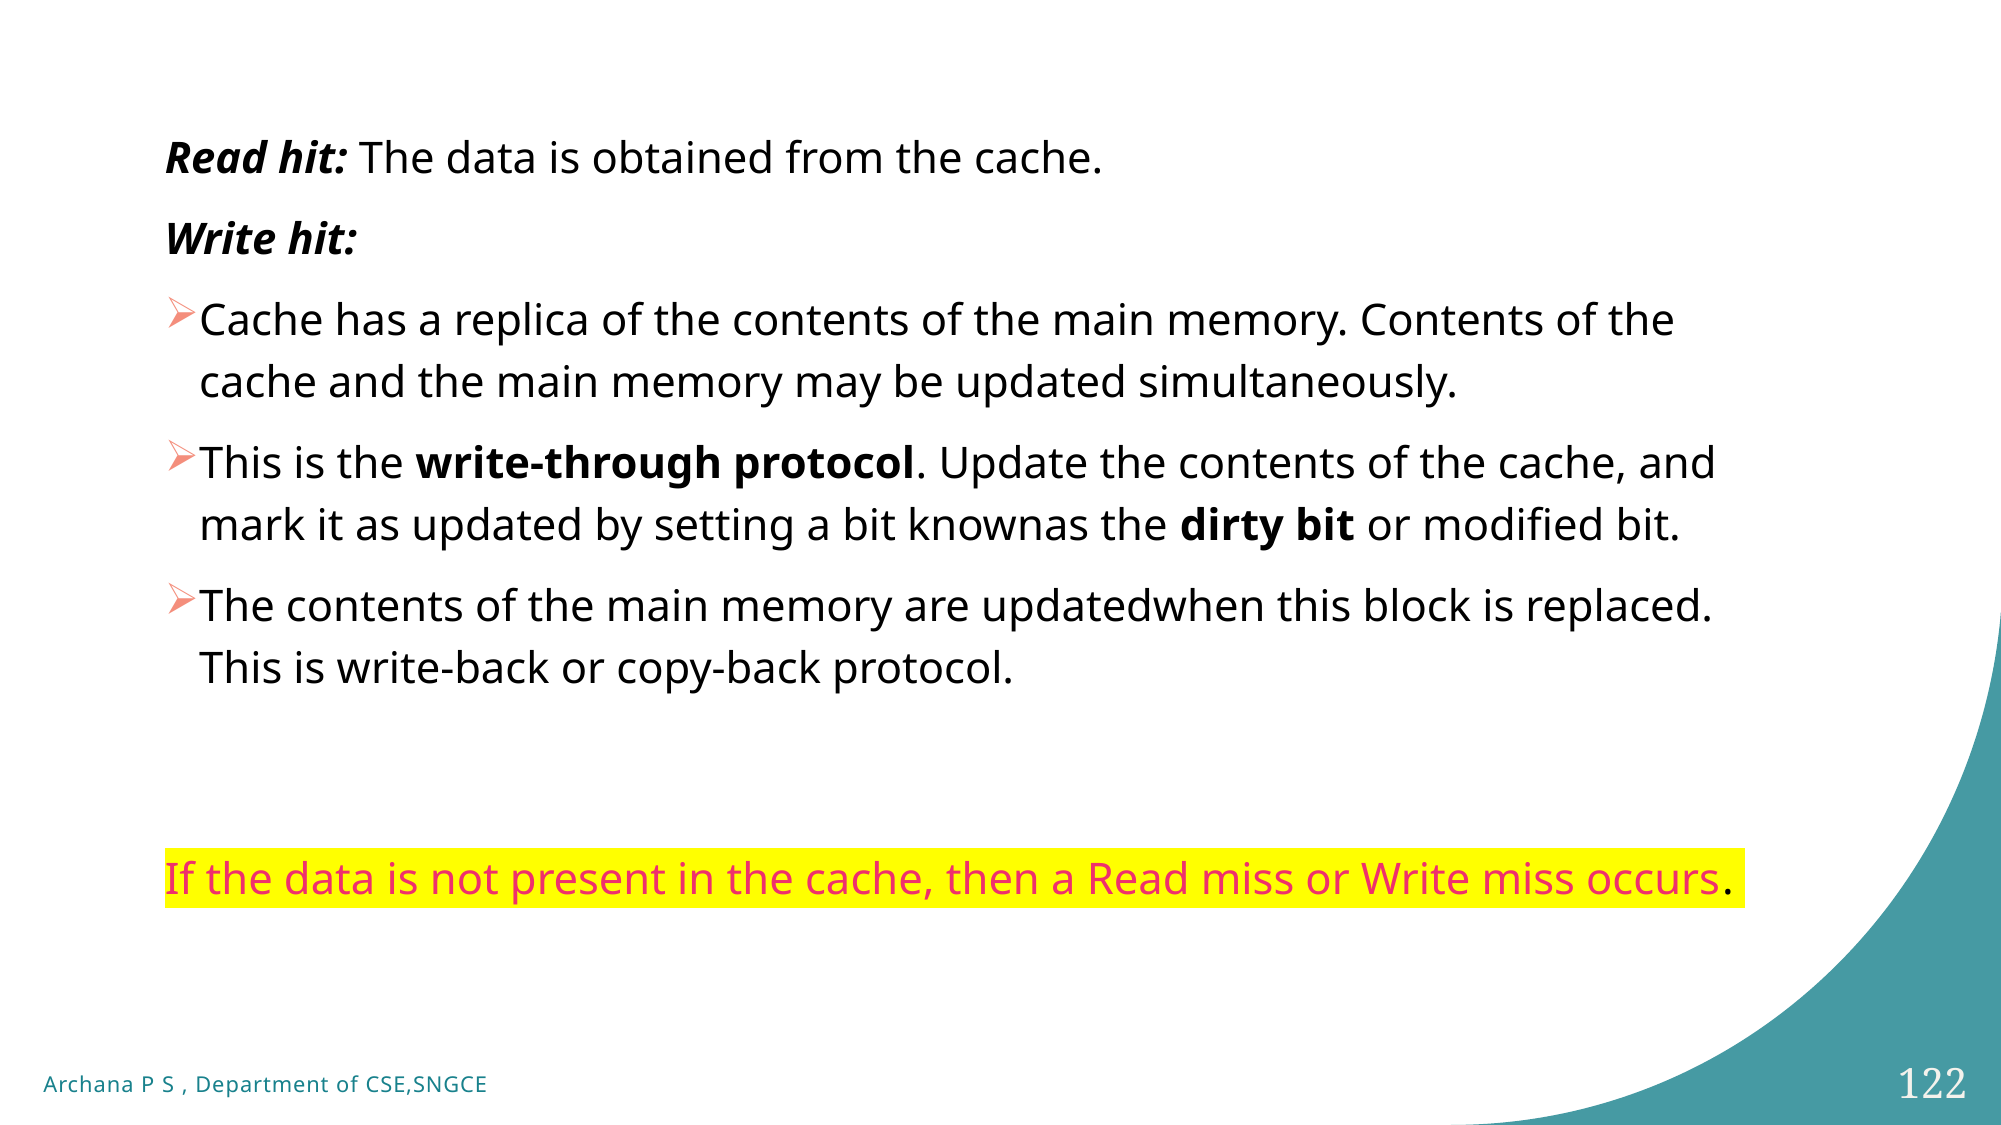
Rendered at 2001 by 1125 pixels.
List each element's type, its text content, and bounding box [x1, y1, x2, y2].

list Read hit: The data is obtained from the cache. Write hit: Cache has a replica of the contents of the main memory. Contents of the cache and the main memory may be updated simultaneously. This is the write-through protocol. Update the contents of the cache, and mark it as updated by setting a bit knownas the dirty bit or modified bit. The contents of the main memory are updatedwhen this block is replaced. This is write-back or copy-back protocol. If the data is not present in the cache, then a Read miss or Write miss occurs. [150, 112, 1777, 992]
slide_number 122 [1868, 1055, 1983, 1116]
footer Archana P S , Department of CSE,SNGCE [28, 1056, 648, 1116]
